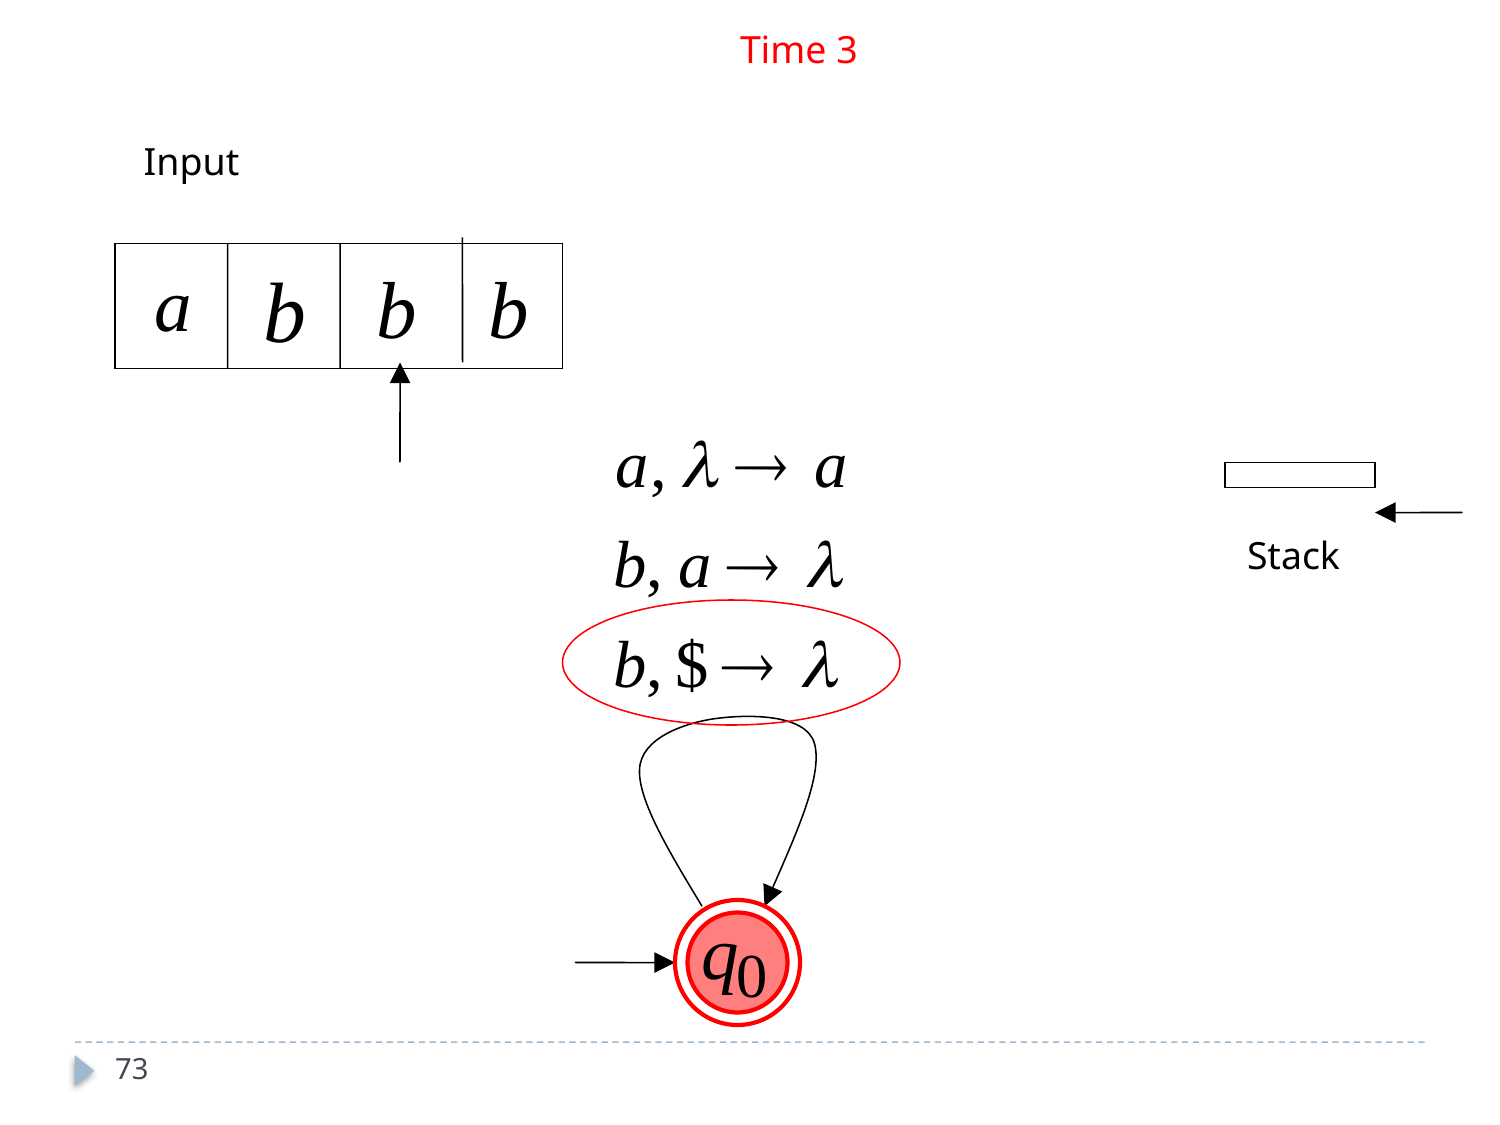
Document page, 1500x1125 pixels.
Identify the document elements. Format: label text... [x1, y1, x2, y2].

text_box [858, 621, 901, 704]
text_box [115, 243, 227, 369]
text_box Stack [1232, 524, 1356, 585]
text_box [1374, 502, 1463, 523]
text_box [228, 243, 340, 369]
text_box [389, 369, 411, 463]
text_box [1224, 462, 1375, 488]
text_box Time 3 [725, 18, 873, 79]
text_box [374, 274, 421, 347]
text_box [574, 952, 675, 973]
slide_number 73 [100, 1042, 426, 1103]
text_box Input [129, 130, 255, 191]
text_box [698, 924, 773, 1003]
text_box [152, 293, 195, 336]
text_box [675, 900, 801, 1026]
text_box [612, 437, 853, 709]
text_box [639, 722, 817, 907]
text_box [671, 721, 791, 726]
text_box [562, 620, 606, 705]
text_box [487, 274, 534, 347]
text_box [262, 274, 311, 351]
text_box [341, 243, 563, 369]
